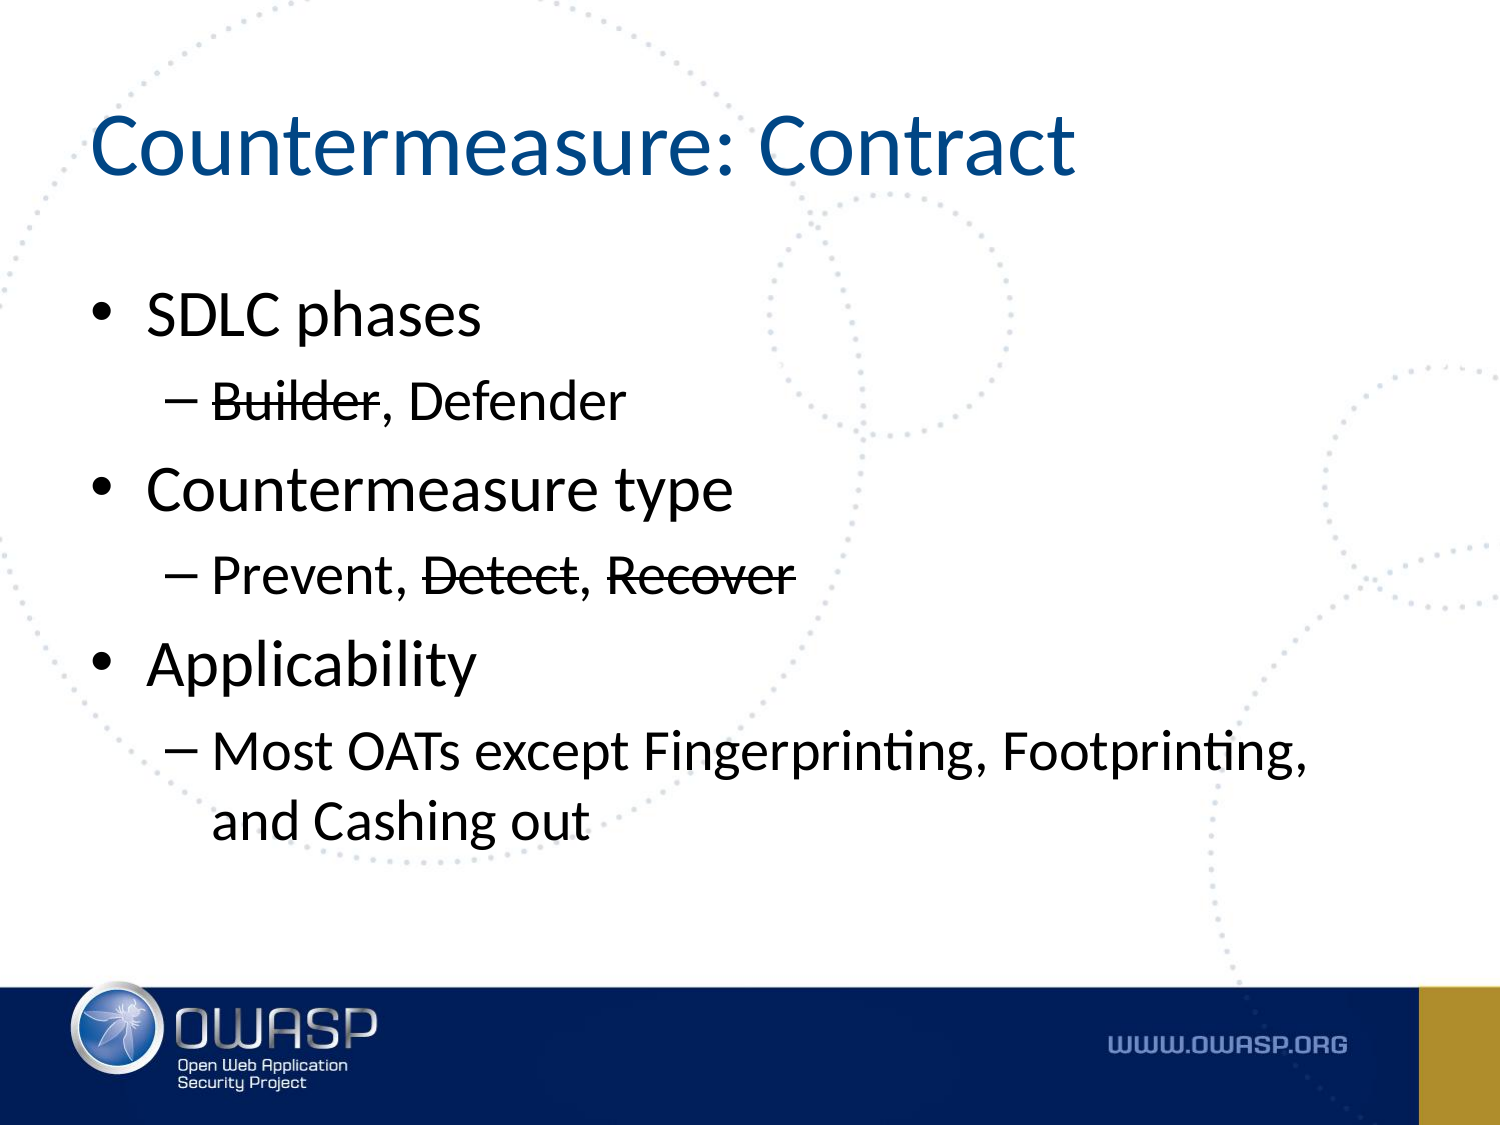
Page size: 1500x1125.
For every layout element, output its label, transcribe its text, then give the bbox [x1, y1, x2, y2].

picture [0, 0, 1500, 1125]
title Countermeasure: Contract [75, 45, 1425, 233]
list SDLC phases Builder, Defender Countermeasure type Prevent, Detect, Recover Applicability Most OATs except Fingerprinting, Footprinting, and Cashing out [75, 262, 1425, 940]
